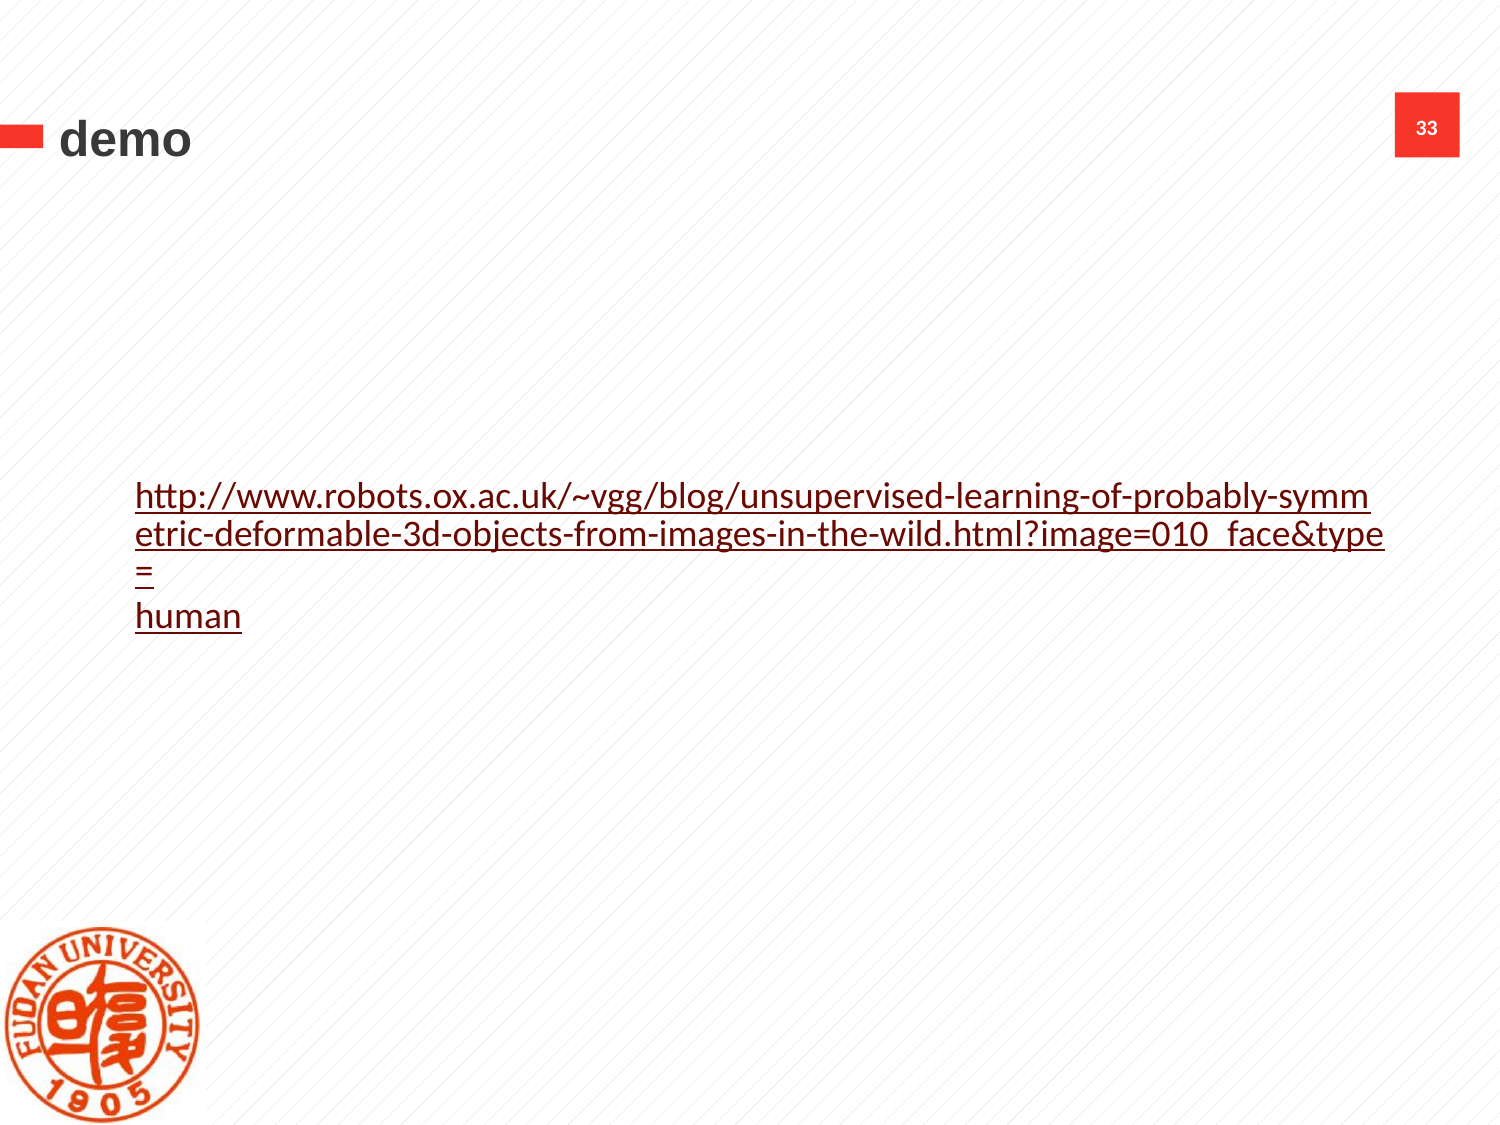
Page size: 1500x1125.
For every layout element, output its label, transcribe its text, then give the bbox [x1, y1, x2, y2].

text_box http://www.robots.ox.ac.uk/~vgg/blog/unsupervised-learning-of-probably-symmetric-deformable-3d-objects-from-images-in-the-wild.html?image=010_face&type=human [120, 463, 1401, 614]
slide_number 33 [1390, 96, 1463, 157]
text_box demo [44, 99, 649, 174]
picture [0, 921, 206, 1125]
